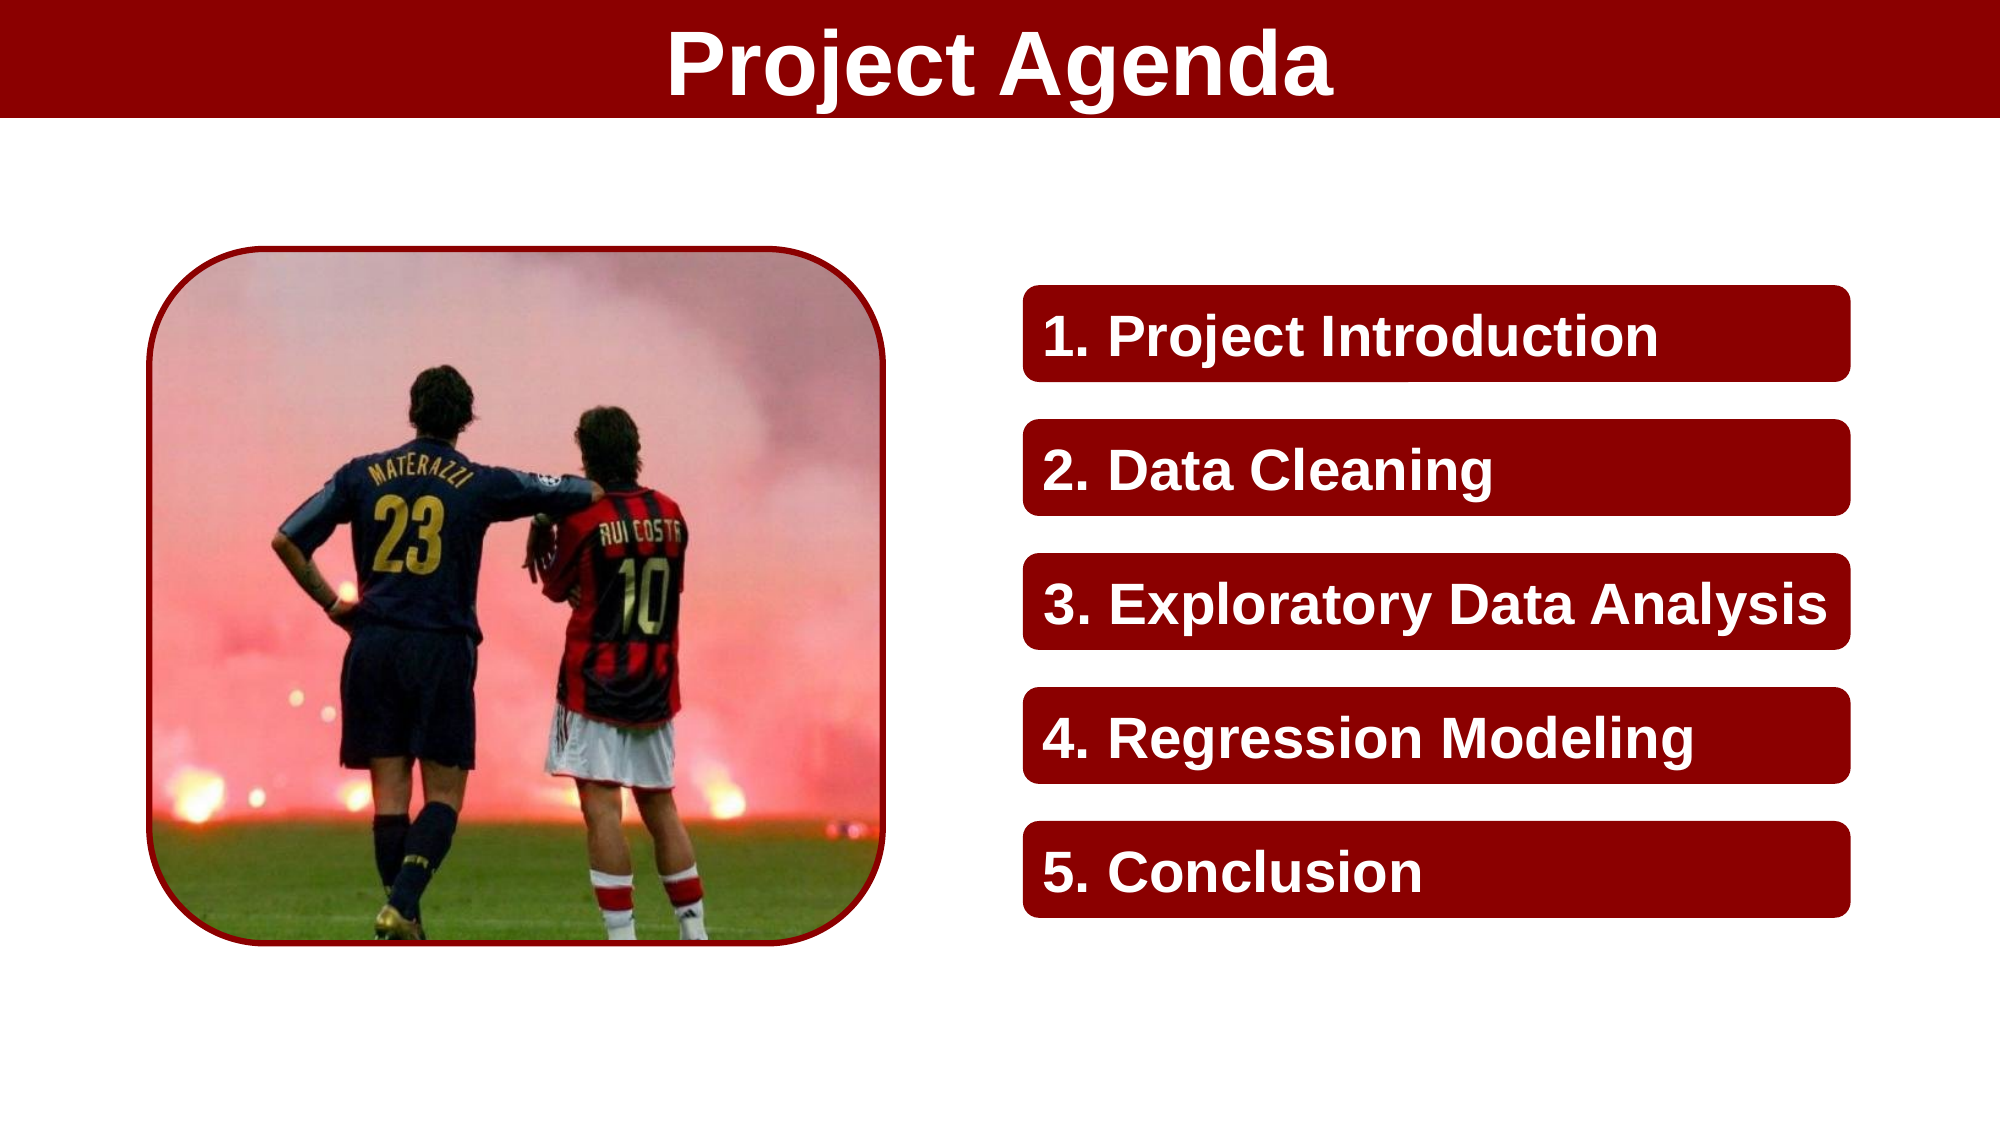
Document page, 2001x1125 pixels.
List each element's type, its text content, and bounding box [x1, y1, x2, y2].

text_box Project Agenda [0, 0, 2000, 119]
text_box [149, 248, 1851, 944]
